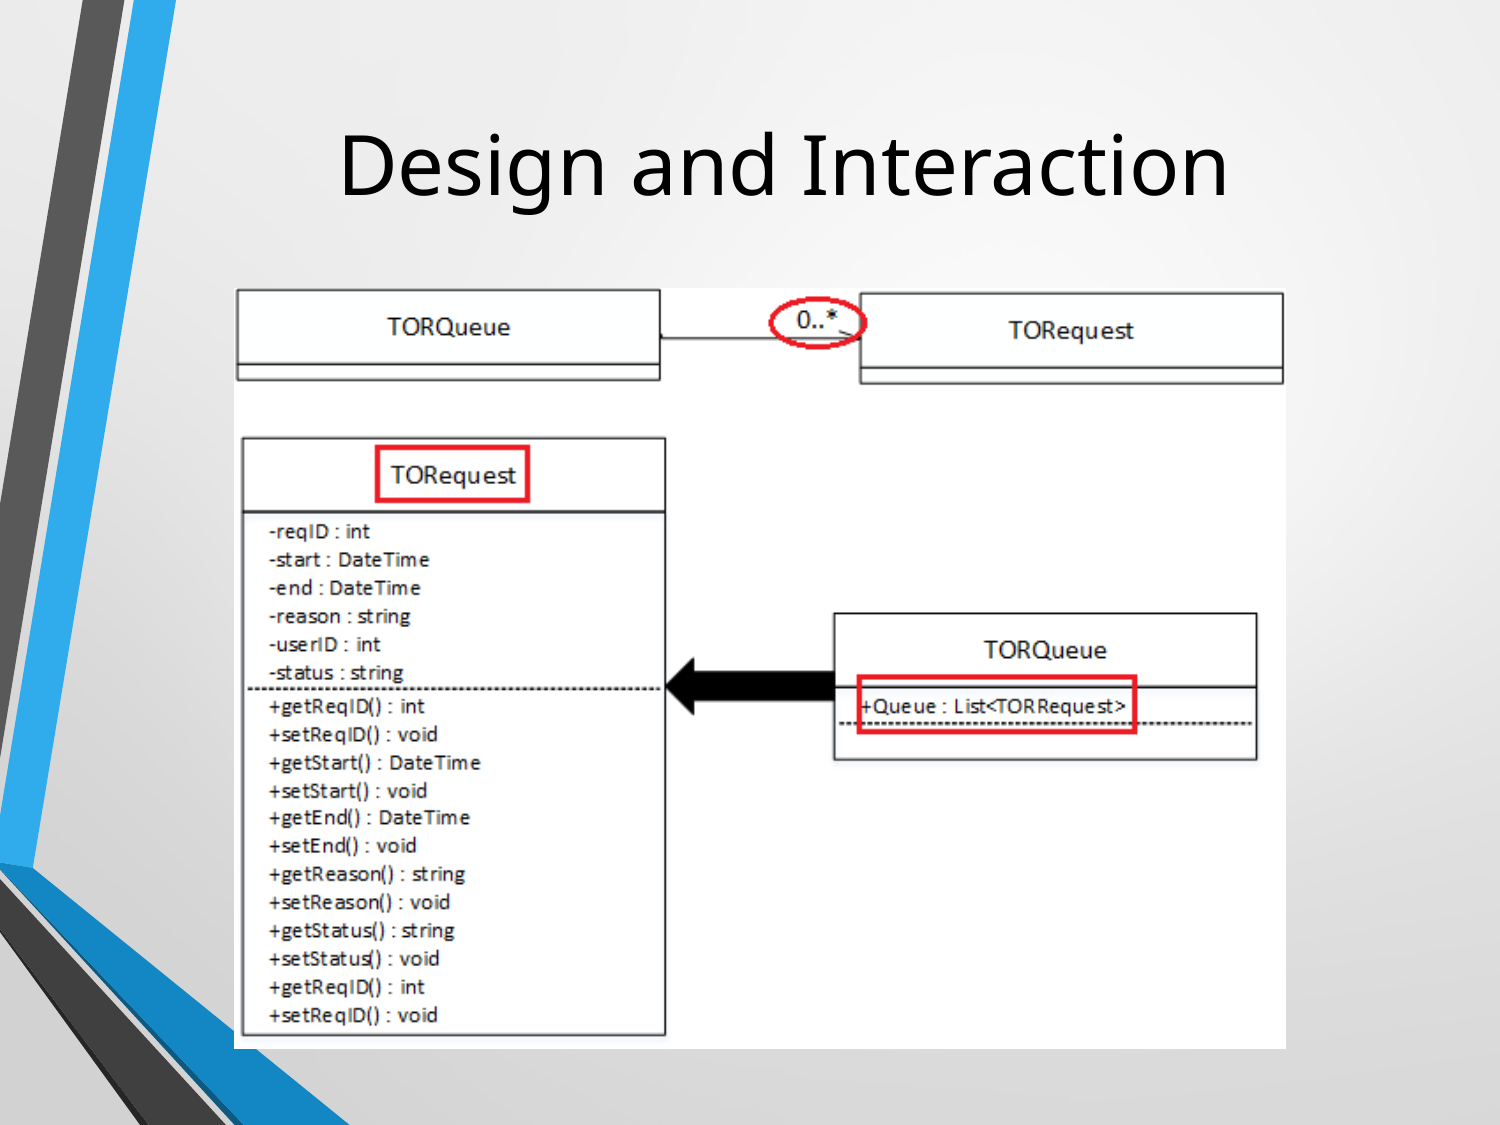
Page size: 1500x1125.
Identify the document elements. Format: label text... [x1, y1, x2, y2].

picture [234, 288, 1286, 1050]
title Design and Interaction [152, 0, 1417, 325]
